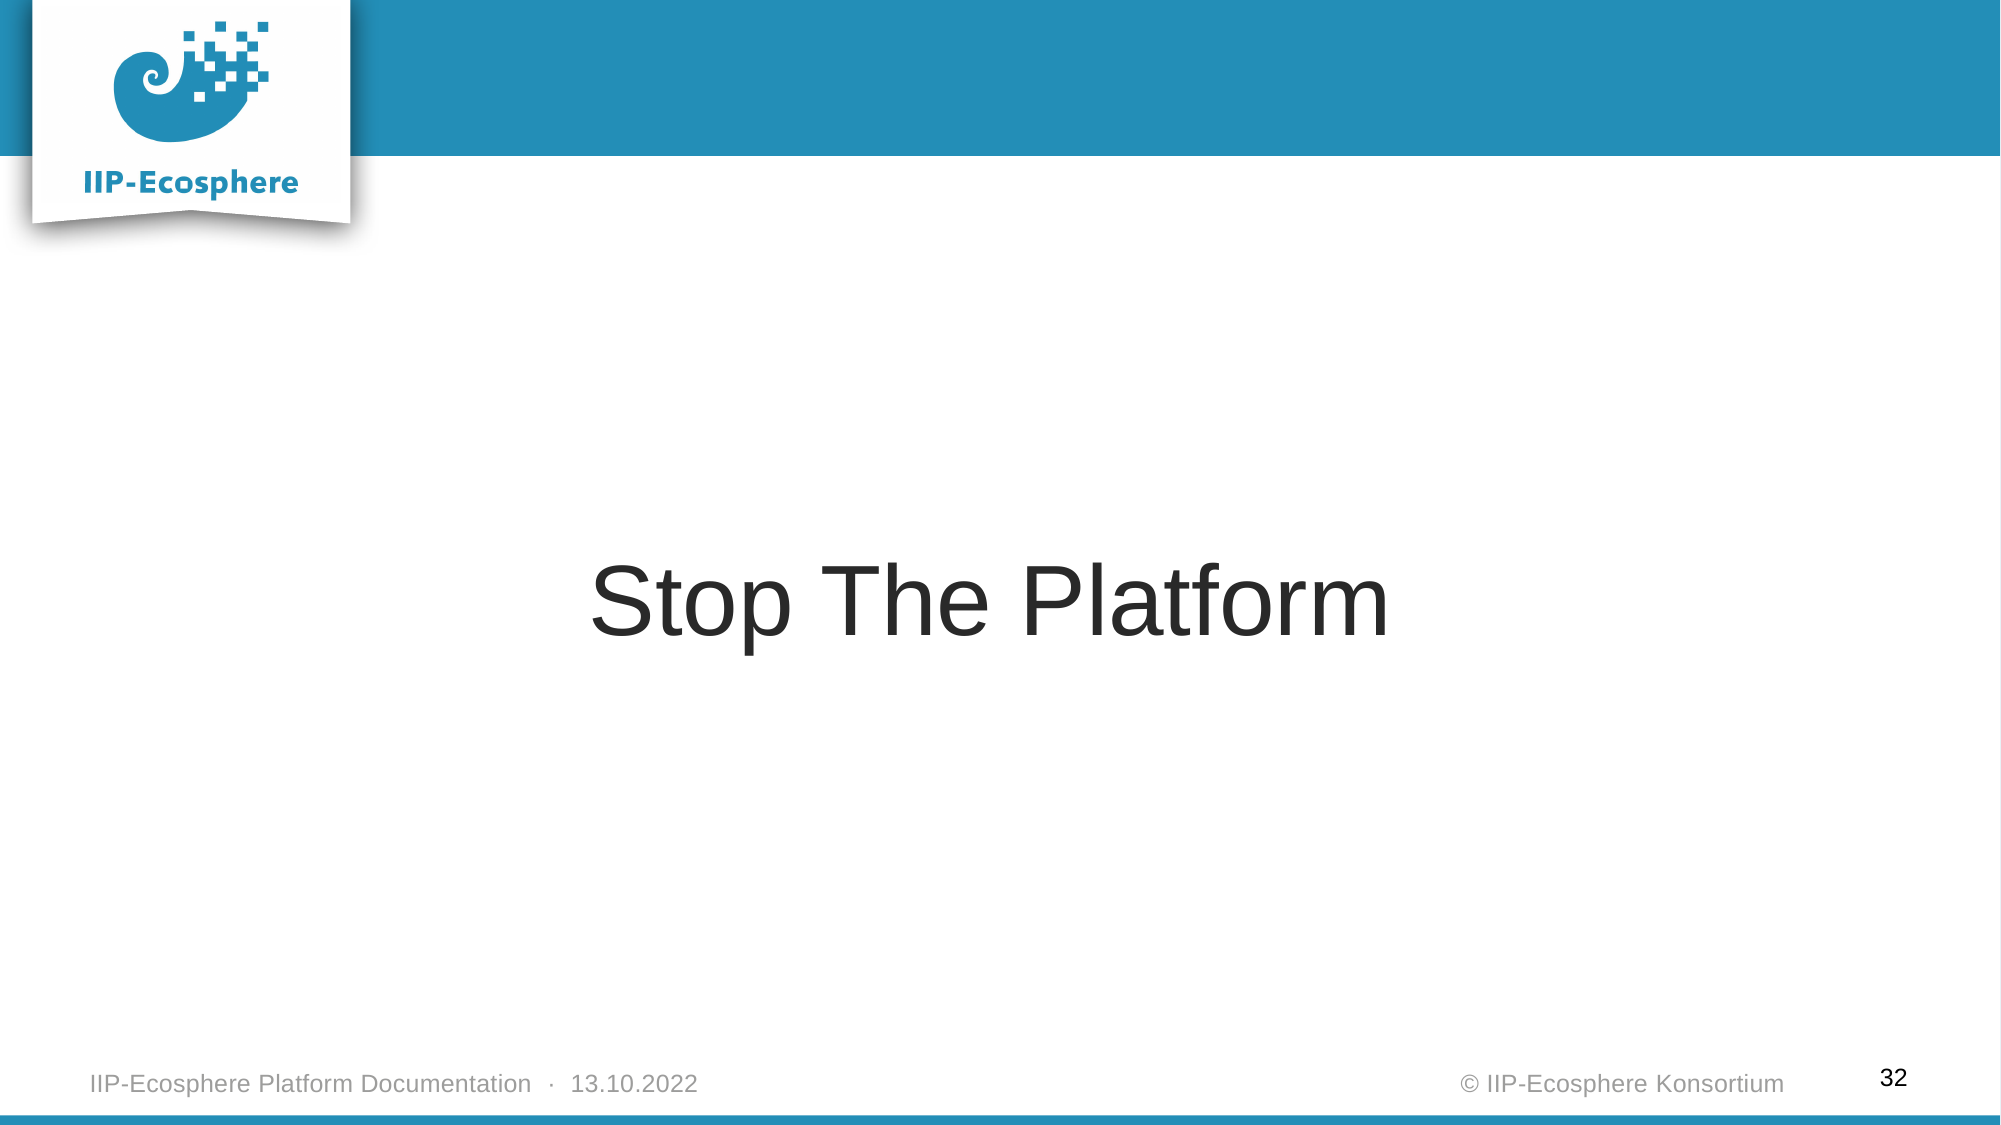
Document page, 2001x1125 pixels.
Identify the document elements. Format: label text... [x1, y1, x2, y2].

list Stop The Platform [106, 149, 1902, 1017]
picture [41, 6, 341, 203]
